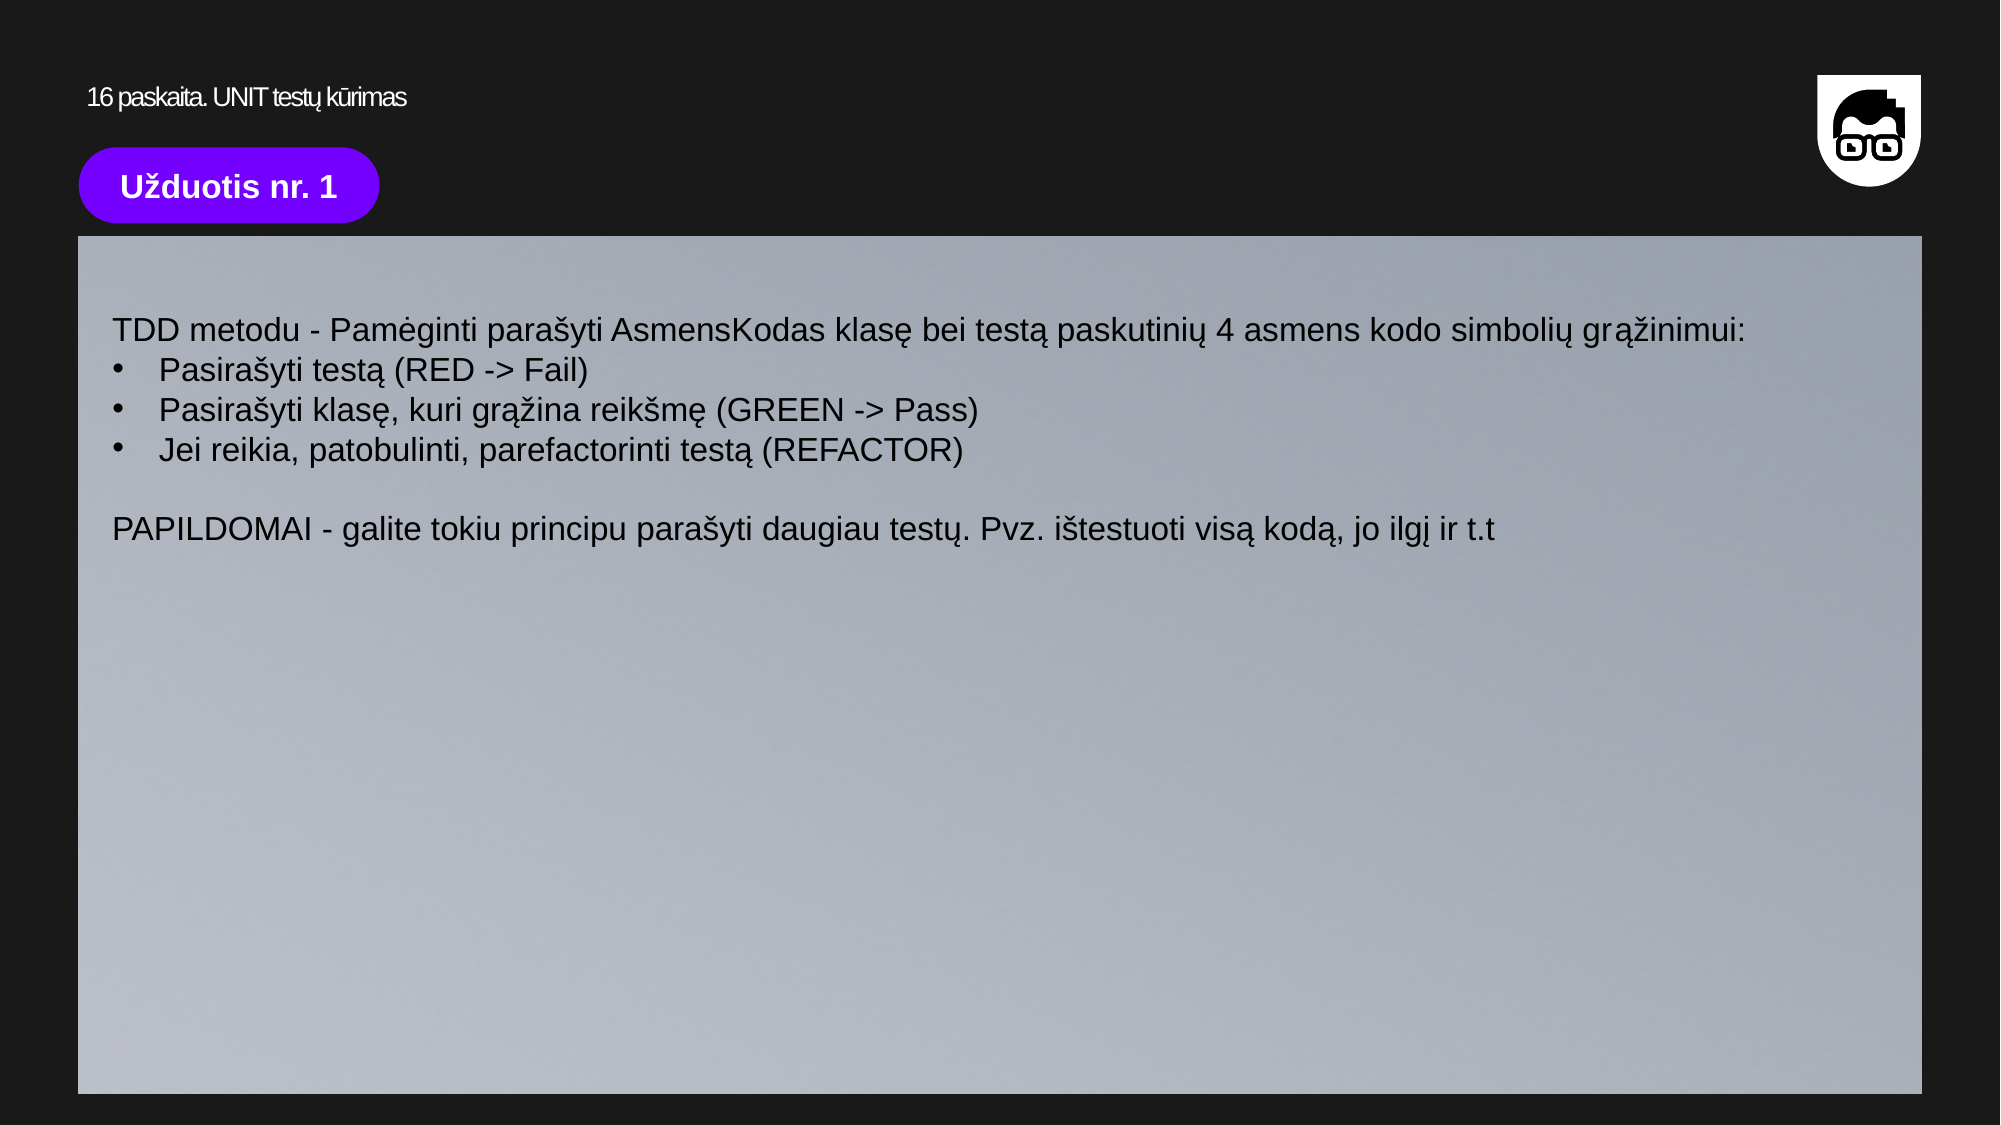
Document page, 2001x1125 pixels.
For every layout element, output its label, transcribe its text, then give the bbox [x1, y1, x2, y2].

text_box 16 paskaita. UNIT testų kūrimas [78, 75, 1000, 150]
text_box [78, 147, 380, 224]
picture [78, 236, 1922, 1095]
